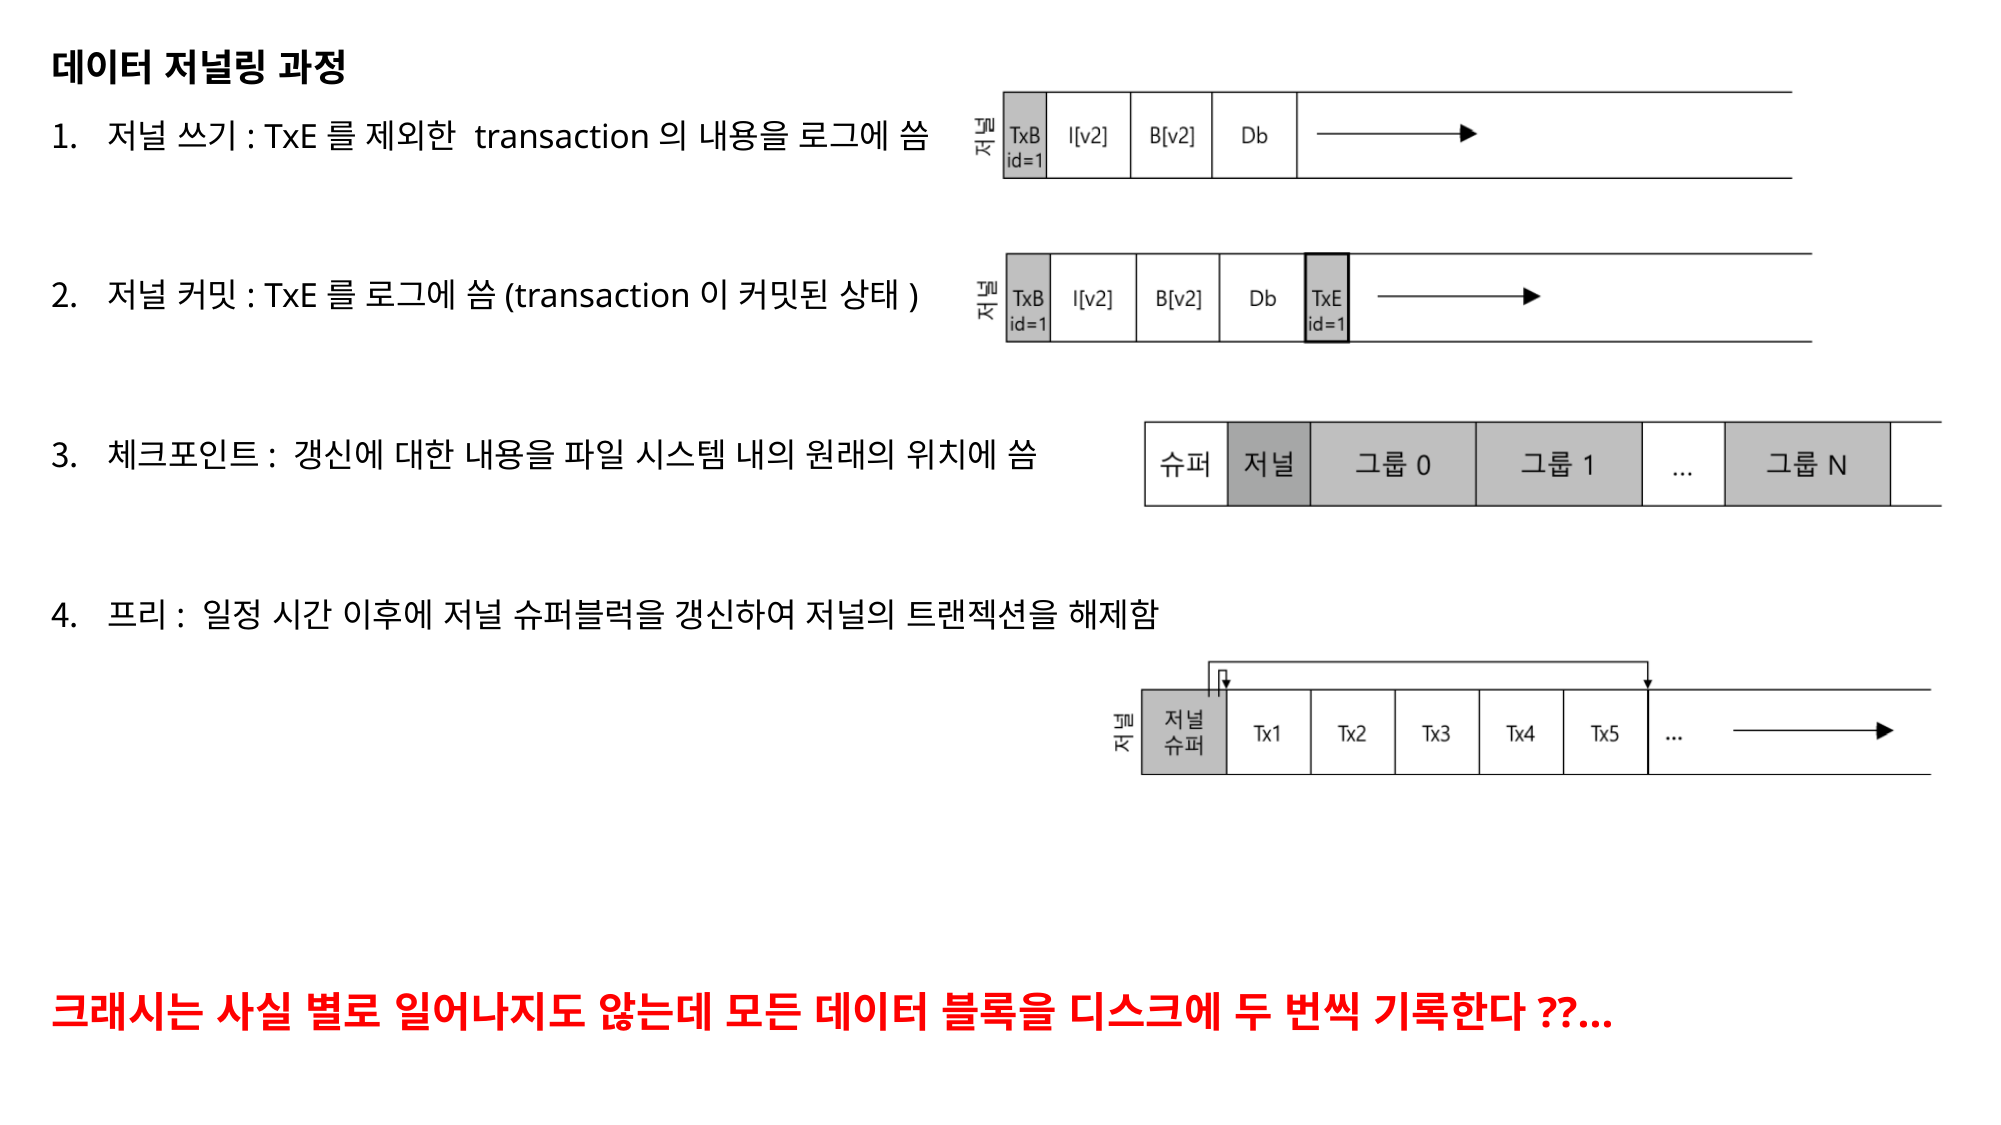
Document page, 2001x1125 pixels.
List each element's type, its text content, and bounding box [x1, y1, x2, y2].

text_box 저널 쓰기: TxE를 제외한 transaction의 내용을 로그에 씀 저널 커밋: TxE를 로그에 씀(transaction이 커밋된 상태) 체크포인트: 갱신에 대한 내용을 파일 시스템 내의 원래의 위치에 씀 프리: 일정 시간 이후에 저널 슈퍼블럭을 갱신하여 저널의 트랜젝션을 해제함 [36, 107, 1493, 642]
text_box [1552, 664, 1673, 806]
text_box 데이터 저널링 과정 [36, 36, 840, 97]
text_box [1281, 483, 1458, 552]
text_box 크래시는 사실 별로 일어나지도 않는데 모든 데이터 블록을 디스크에 두 번씩 기록한다??... [36, 978, 1925, 1044]
picture [1107, 653, 1994, 800]
picture [965, 248, 1851, 363]
picture [965, 76, 1851, 199]
picture [1136, 393, 1964, 520]
